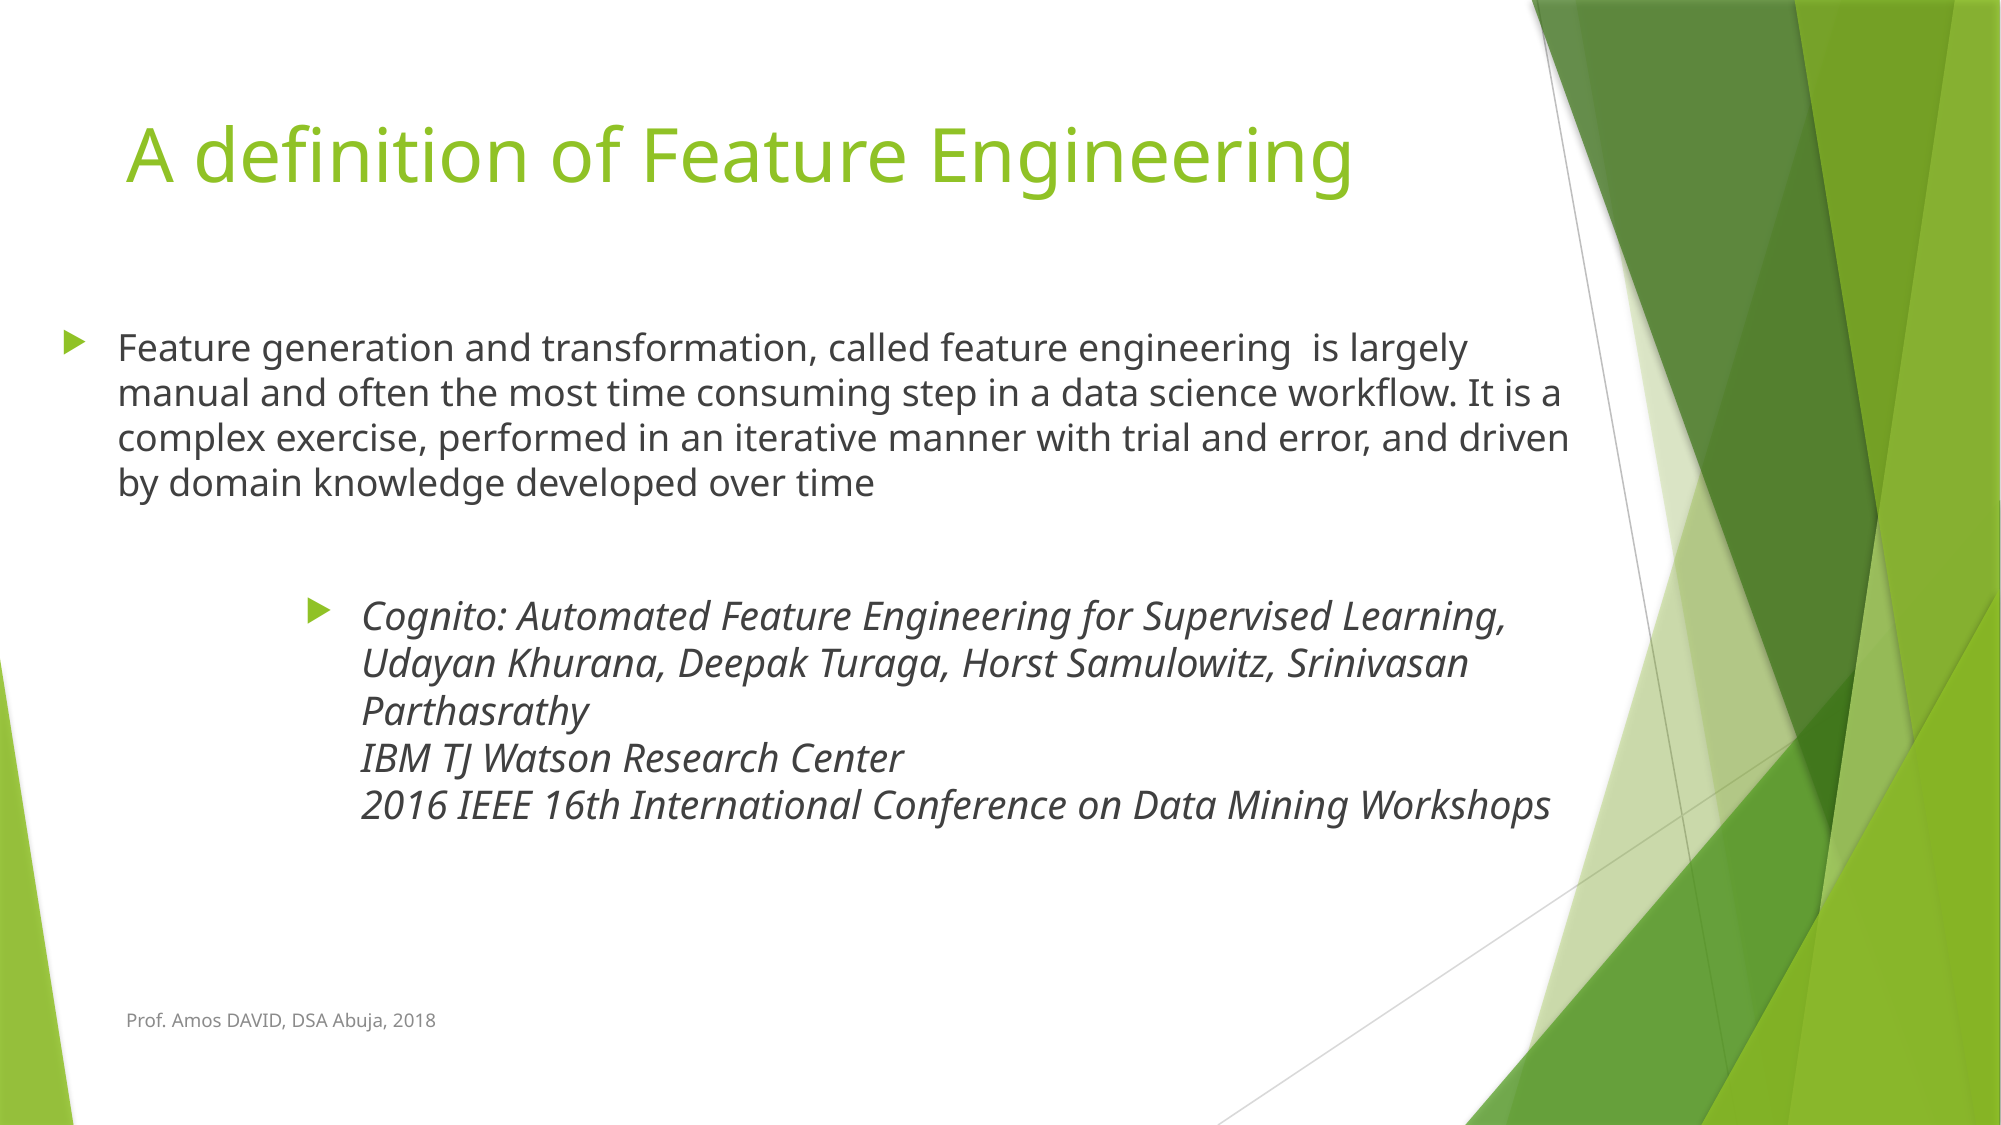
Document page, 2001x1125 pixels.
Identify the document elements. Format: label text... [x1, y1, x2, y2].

title A definition of Feature Engineering [111, 99, 1522, 316]
list Feature generation and transformation, called feature engineering is largely manual and often the most time consuming step in a data science workﬂow. It is a complex exercise, performed in an iterative manner with trial and error, and driven by domain knowledge developed over time Cognito: Automated Feature Engineering for Supervised Learning, Udayan Khurana, Deepak Turaga, Horst Samulowitz, Srinivasan Parthasrathy IBM TJ Watson Research Center 2016 IEEE 16th International Conference on Data Mining Workshops [46, 316, 1622, 883]
footer Prof. Amos DAVID, DSA Abuja, 2018 [111, 991, 1145, 1051]
